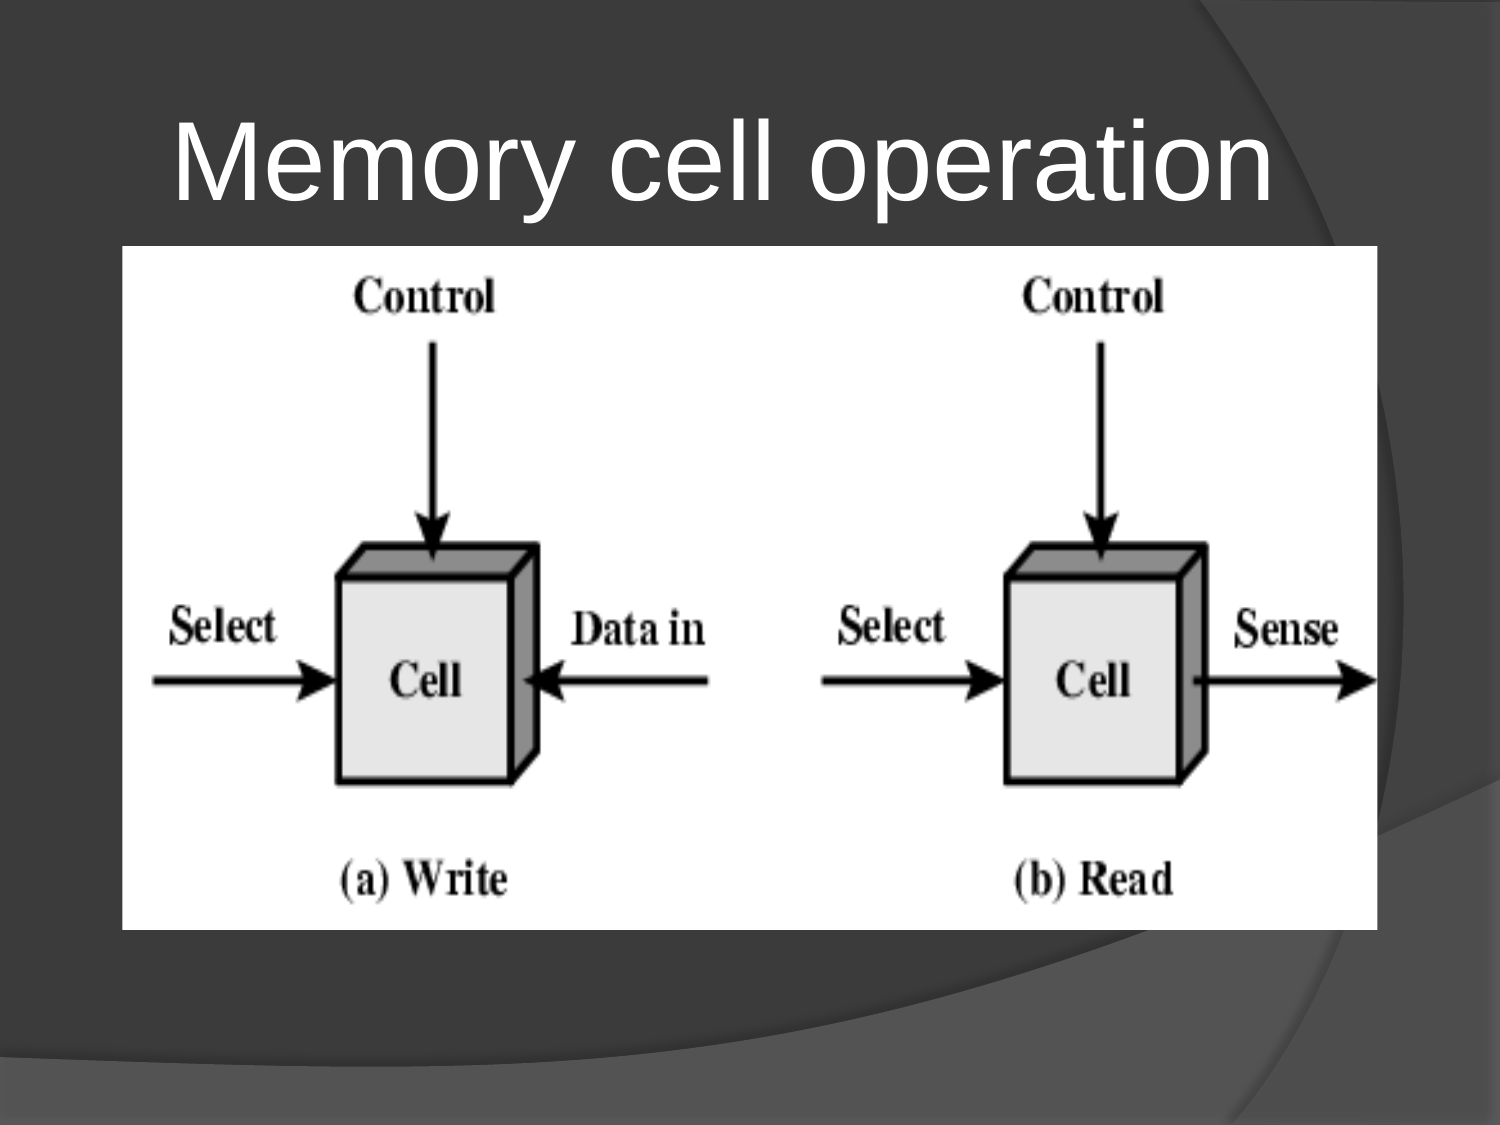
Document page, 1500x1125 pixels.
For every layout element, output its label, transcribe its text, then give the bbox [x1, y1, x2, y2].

text_box Memory cell operation [155, 80, 1292, 231]
picture [122, 246, 1378, 930]
